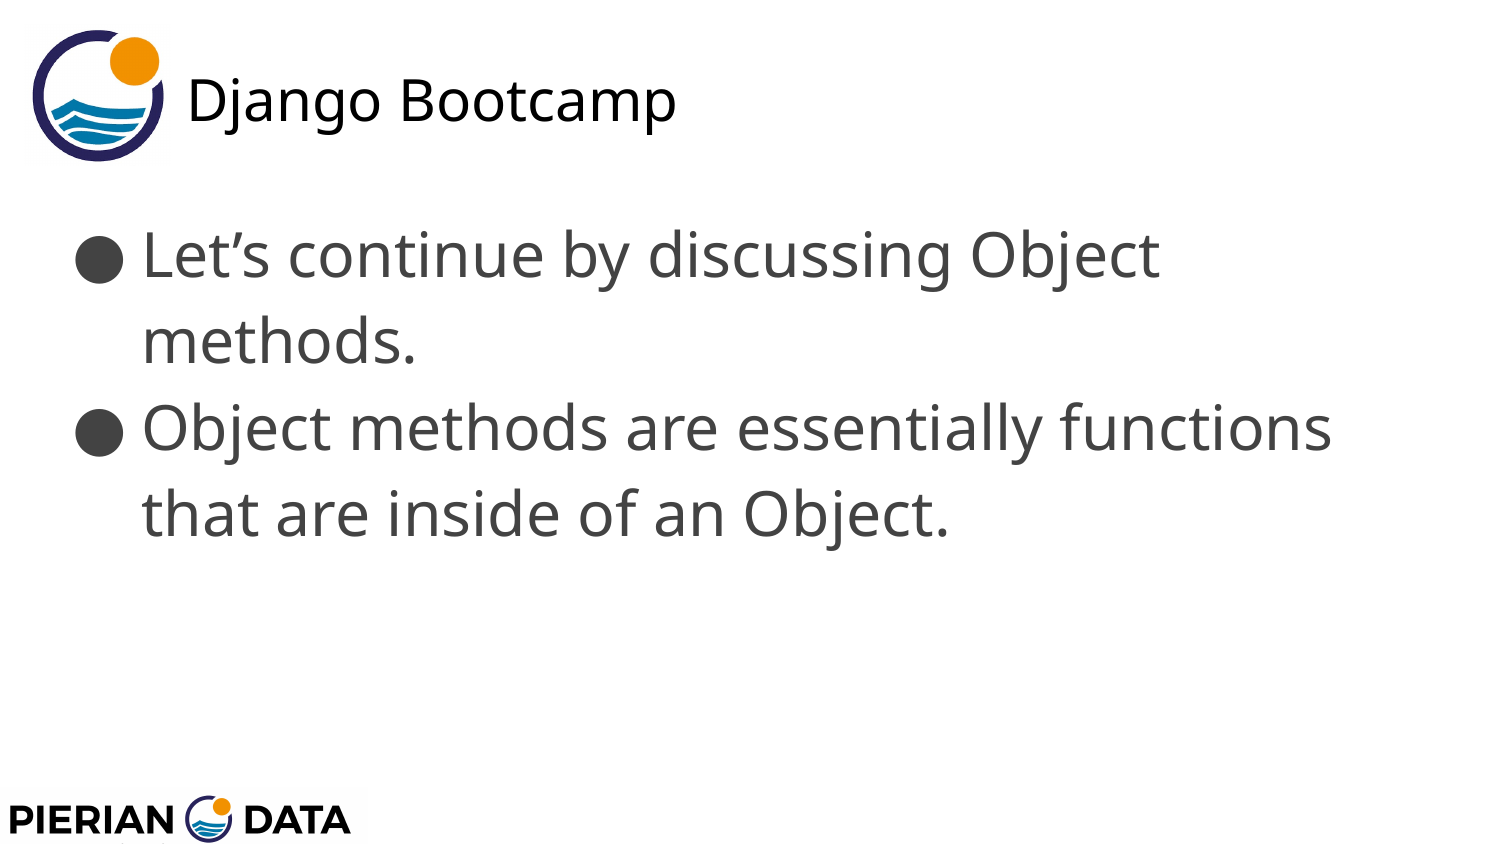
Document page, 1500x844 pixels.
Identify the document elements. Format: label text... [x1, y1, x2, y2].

picture [0, 787, 368, 844]
list Let’s continue by discussing Object methods. Object methods are essentially functions that are inside of an Object. [51, 189, 1449, 750]
title Django Bootcamp [176, 48, 1449, 143]
picture [24, 24, 172, 167]
